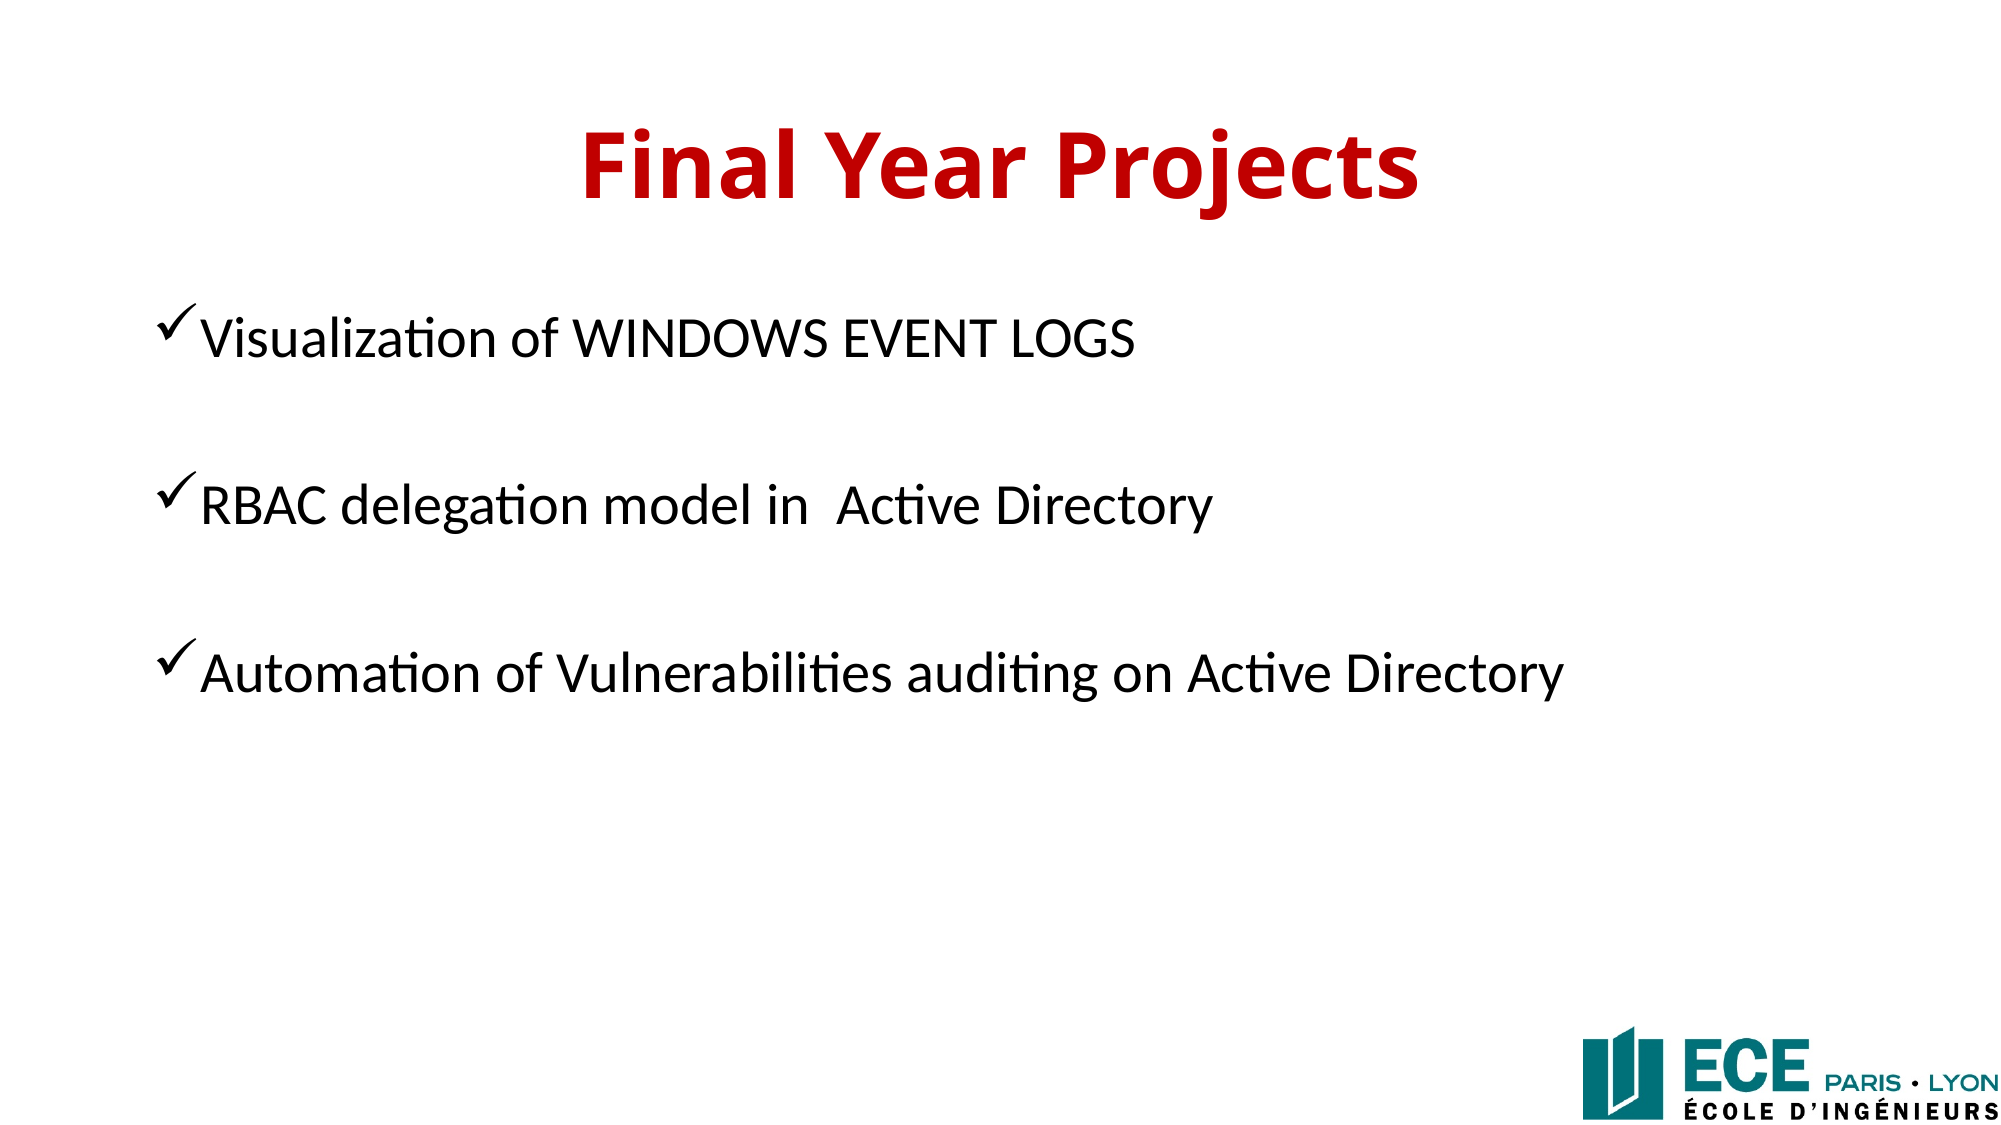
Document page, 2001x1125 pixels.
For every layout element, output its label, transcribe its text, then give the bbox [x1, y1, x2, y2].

picture [1583, 1026, 1998, 1120]
title Final Year Projects [137, 59, 1863, 278]
list Visualization of WINDOWS EVENT LOGS RBAC delegation model in Active Directory Automation of Vulnerabilities auditing on Active Directory [137, 299, 1863, 1014]
